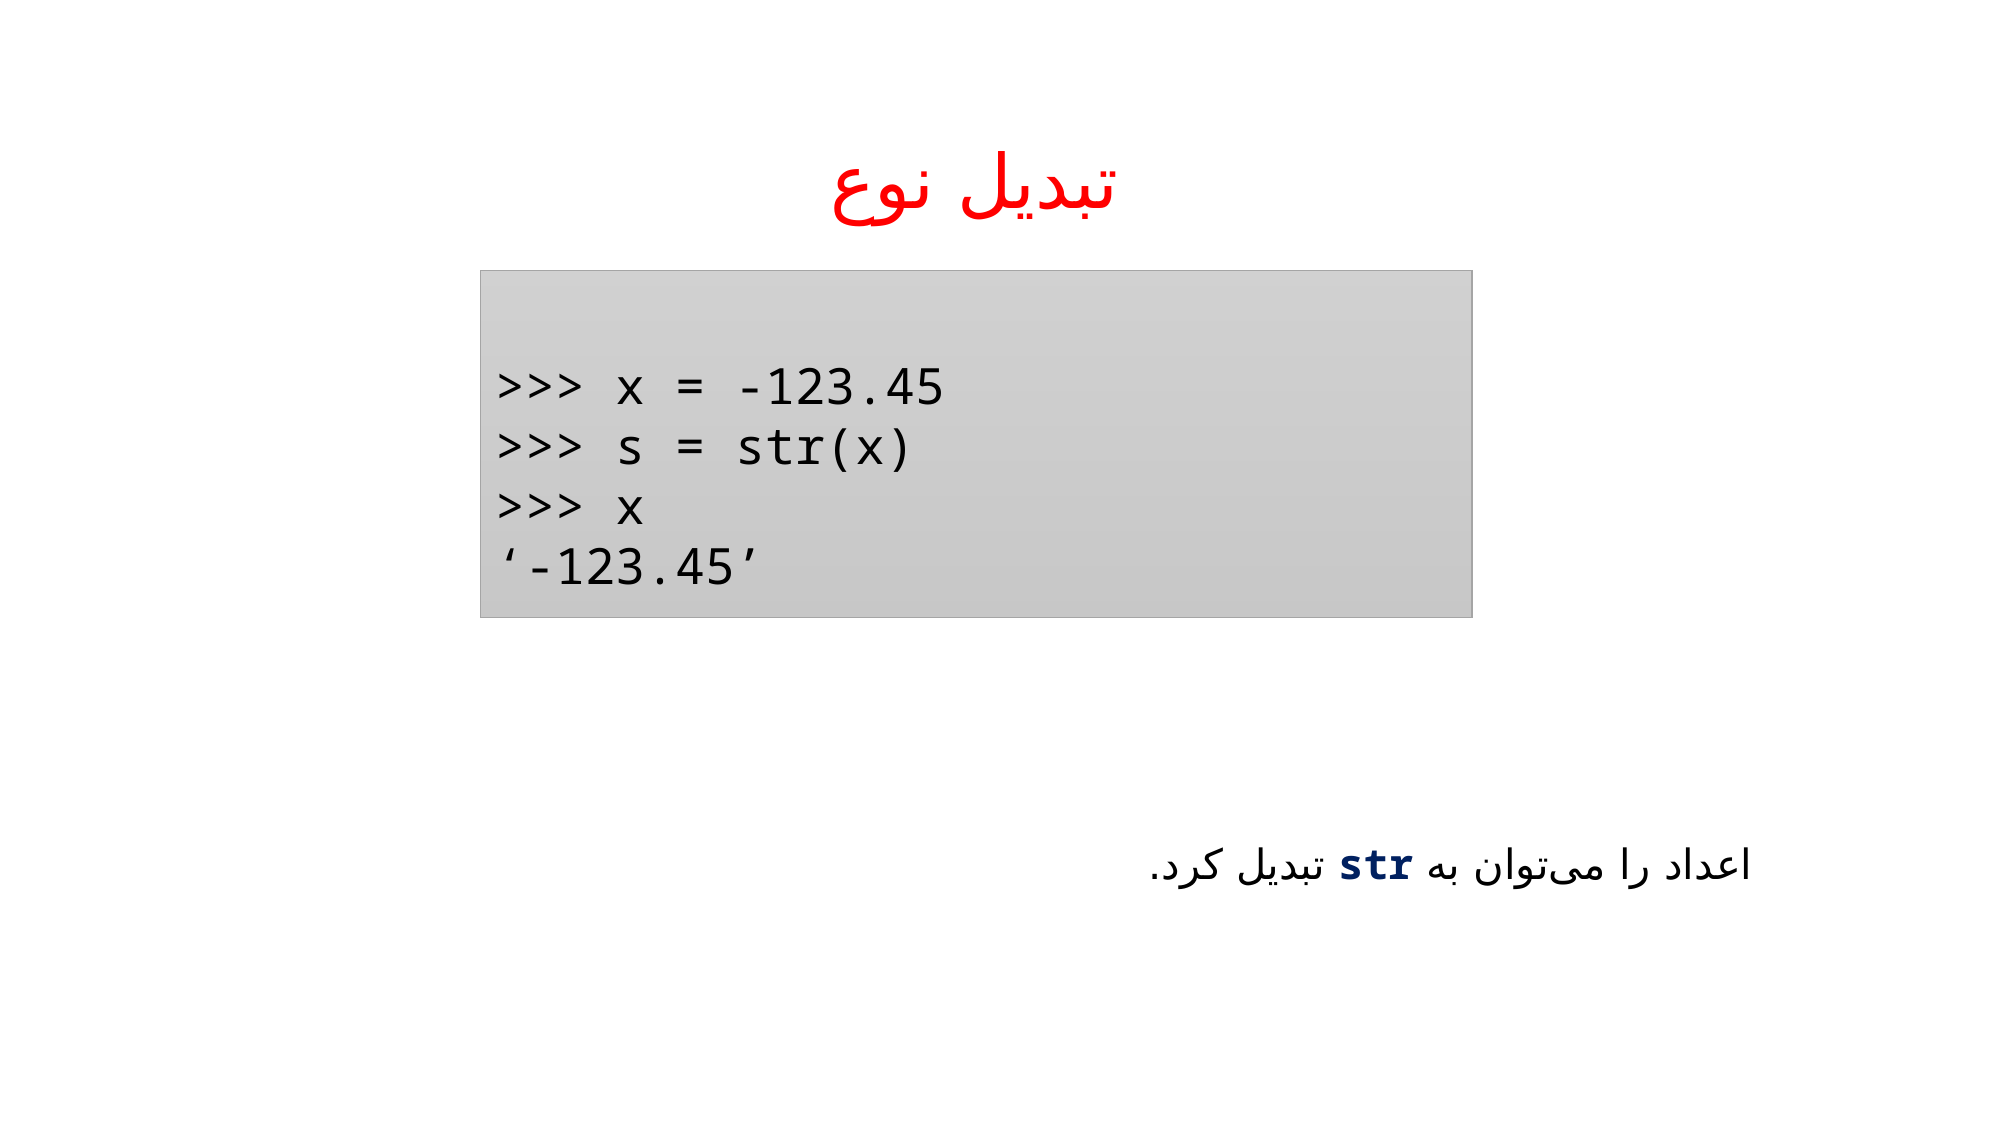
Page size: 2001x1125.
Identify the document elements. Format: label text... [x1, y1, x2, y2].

text_box اعداد را می‌توان به str تبدیل کرد. [344, 771, 1768, 897]
title تبدیل نوع [344, 120, 1605, 233]
text_box >>> x = -123.45 >>> s = str(x) >>> x ‘-123.45’ [480, 270, 1473, 618]
